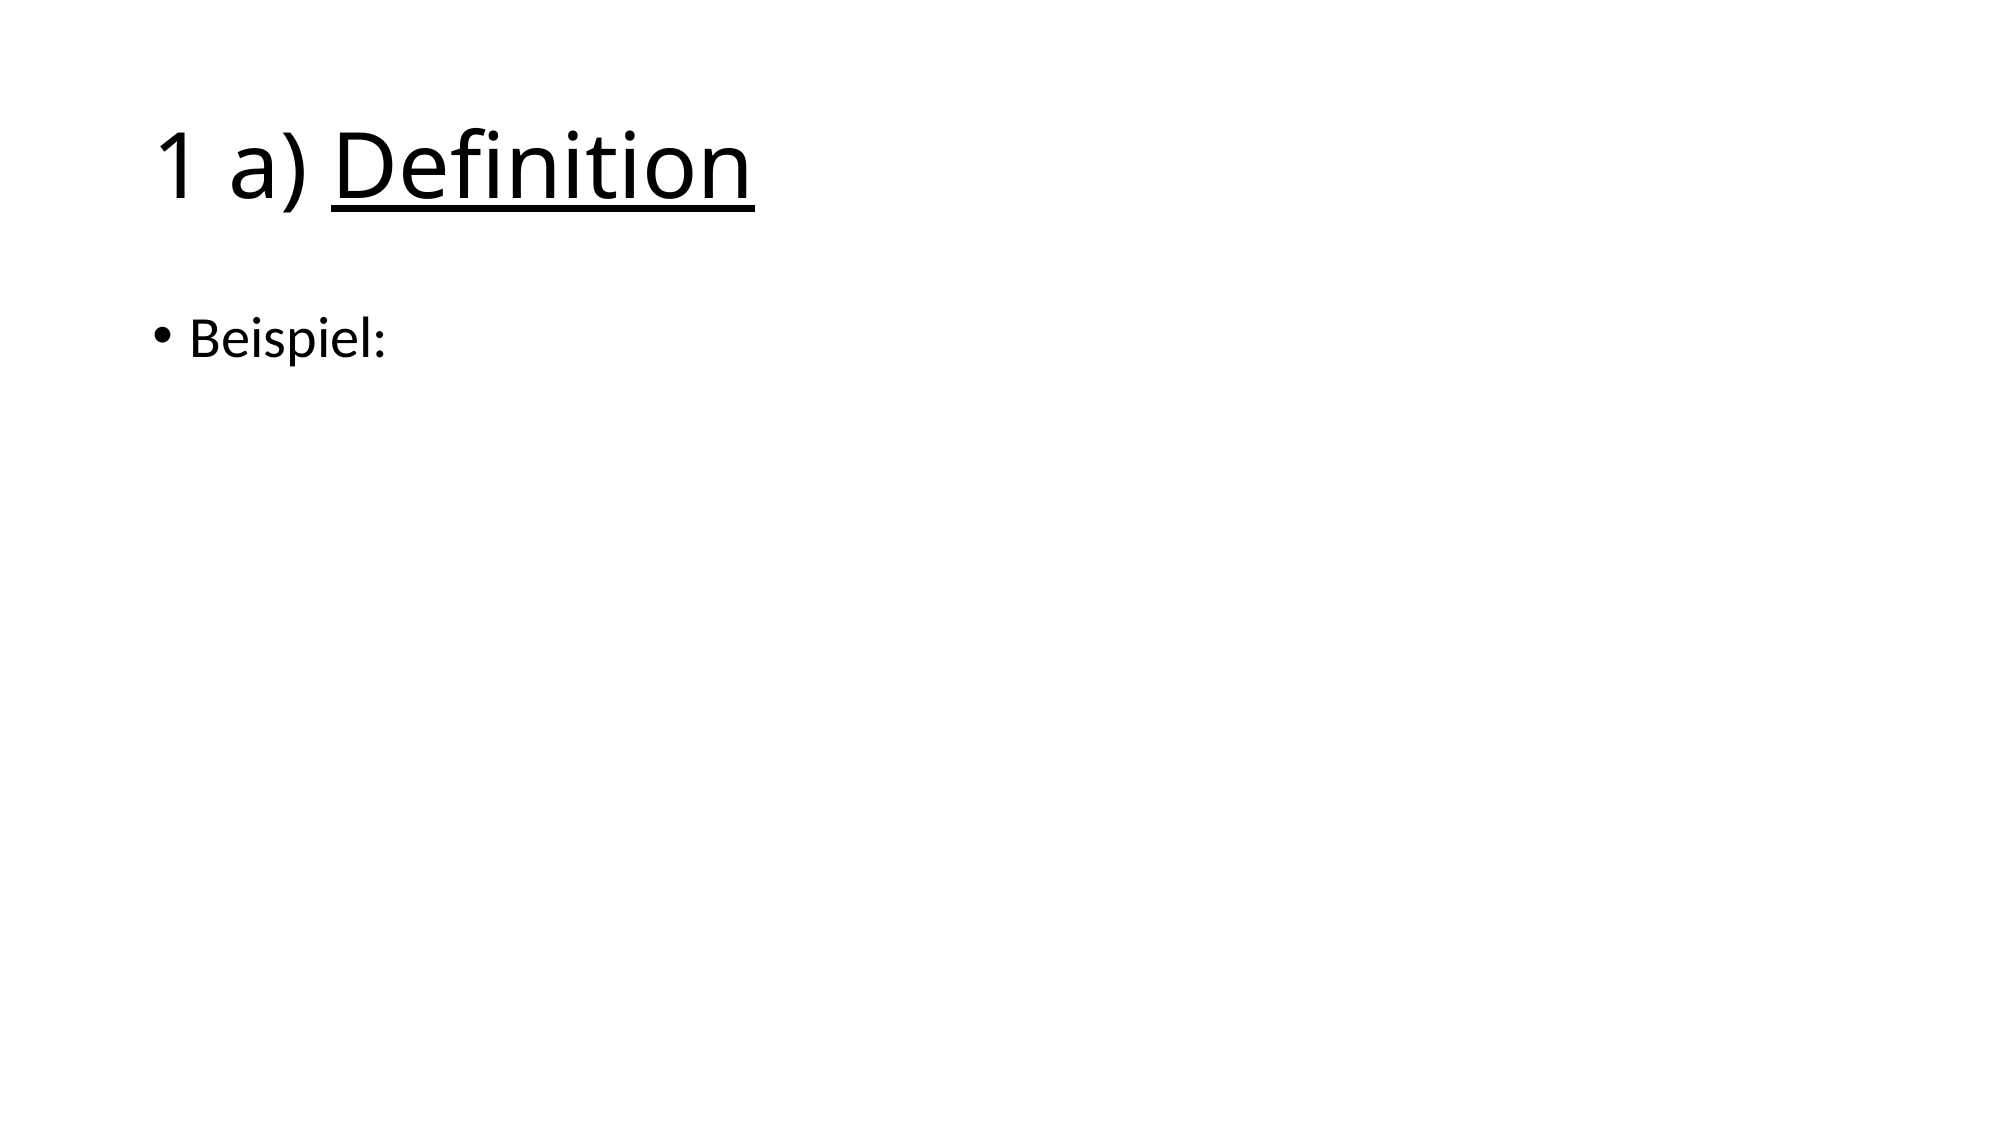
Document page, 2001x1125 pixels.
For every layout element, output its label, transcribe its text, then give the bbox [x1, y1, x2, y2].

title 1 a) Definition [137, 59, 1863, 278]
list Beispiel: [137, 299, 1863, 1014]
